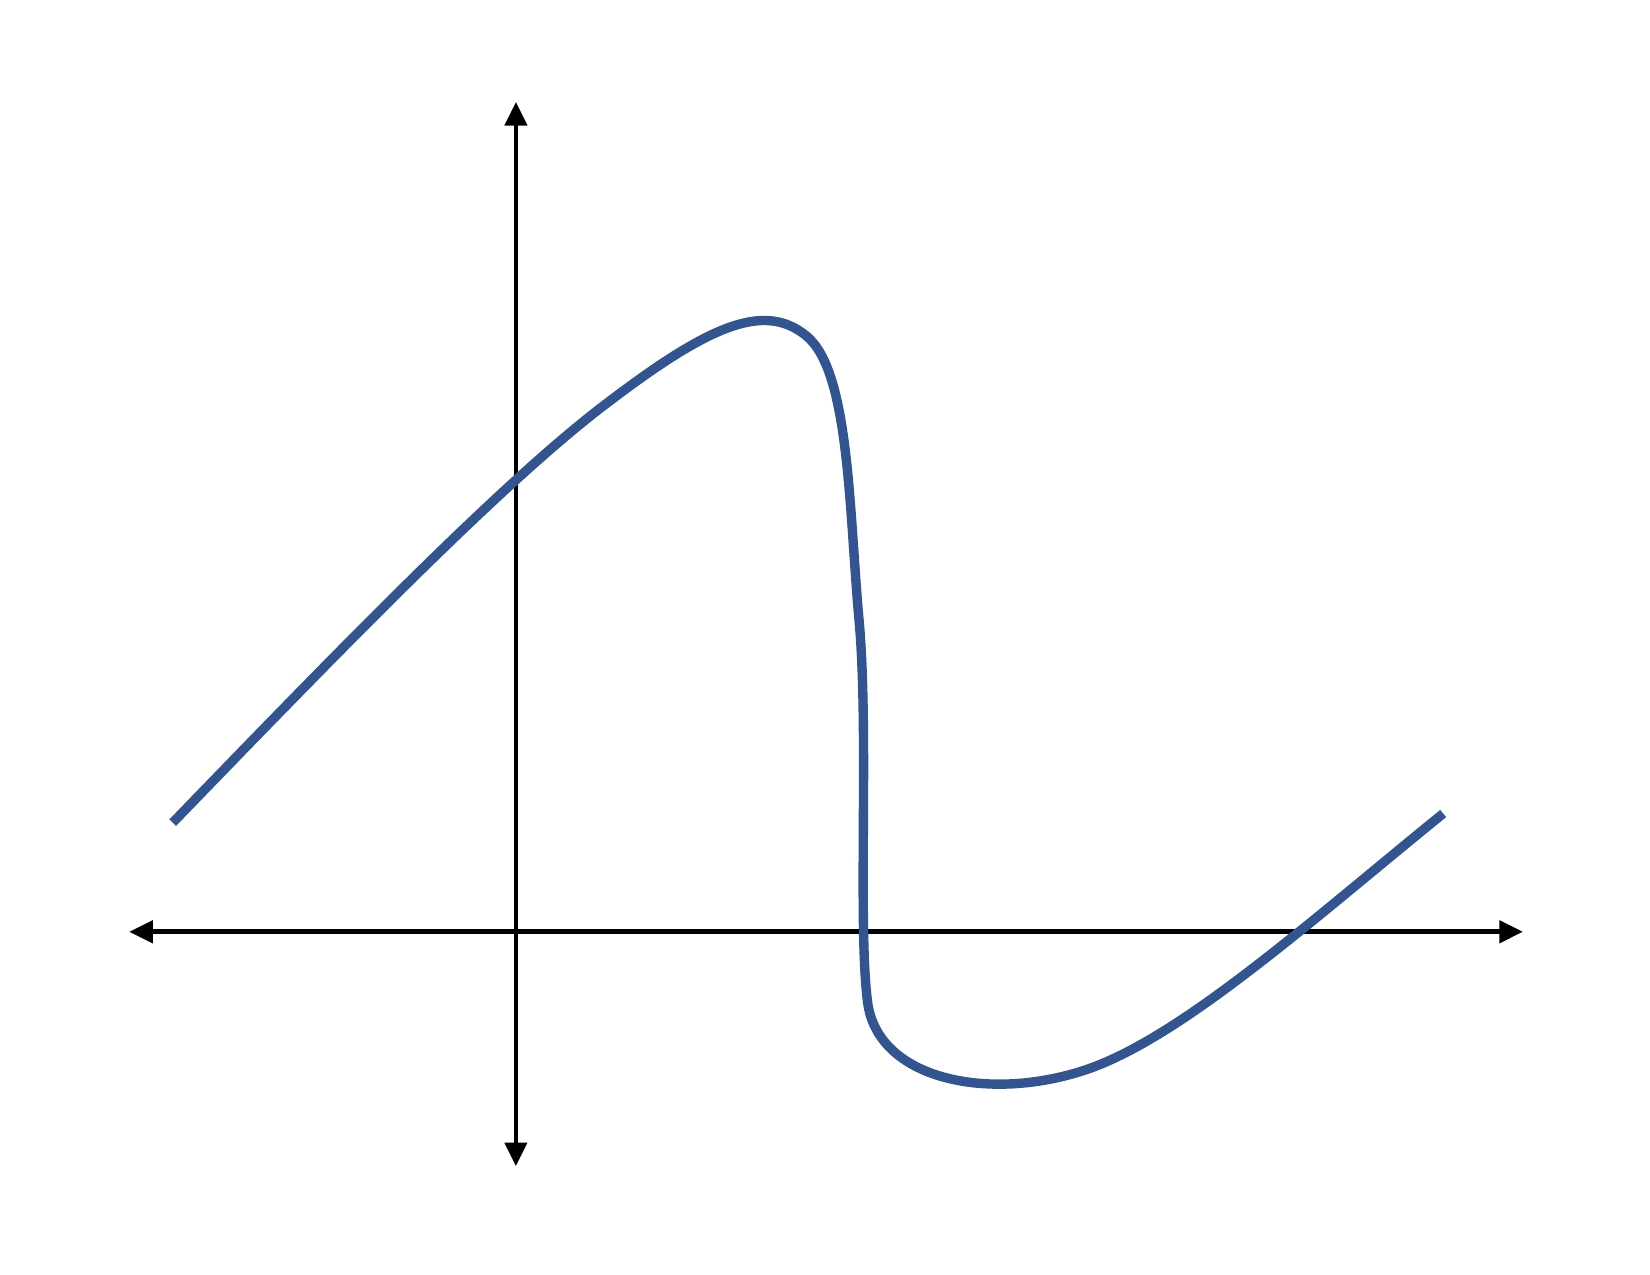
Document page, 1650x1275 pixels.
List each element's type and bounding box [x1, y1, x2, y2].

text_box [171, 479, 515, 824]
text_box [862, 932, 1301, 1086]
text_box [516, 319, 1444, 931]
